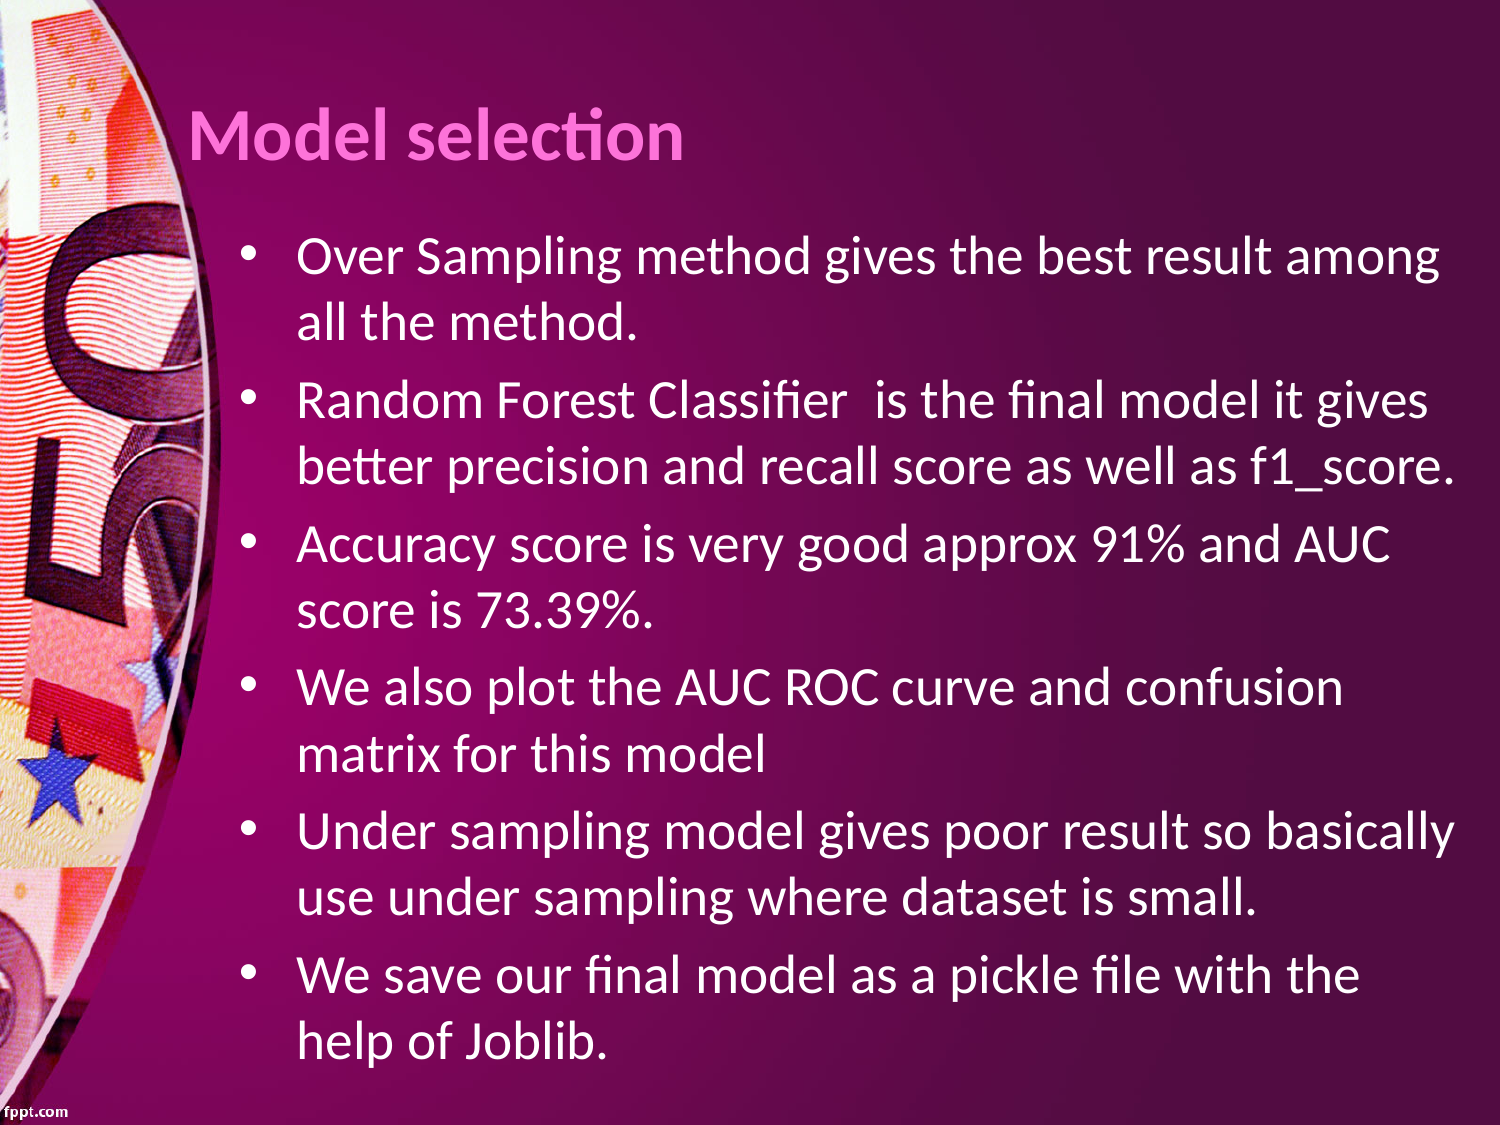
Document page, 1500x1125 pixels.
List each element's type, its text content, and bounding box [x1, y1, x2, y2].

list Over Sampling method gives the best result among all the method. Random Forest Classifier is the final model it gives better precision and recall score as well as f1_score. Accuracy score is very good approx 91% and AUC score is 73.39%. We also plot the AUC ROC curve and confusion matrix for this model Under sampling model gives poor result so basically use under sampling where dataset is small. We save our final model as a pickle file with the help of Joblib. [223, 211, 1477, 1114]
picture [0, 0, 1500, 1125]
title Model selection [172, 36, 1425, 224]
